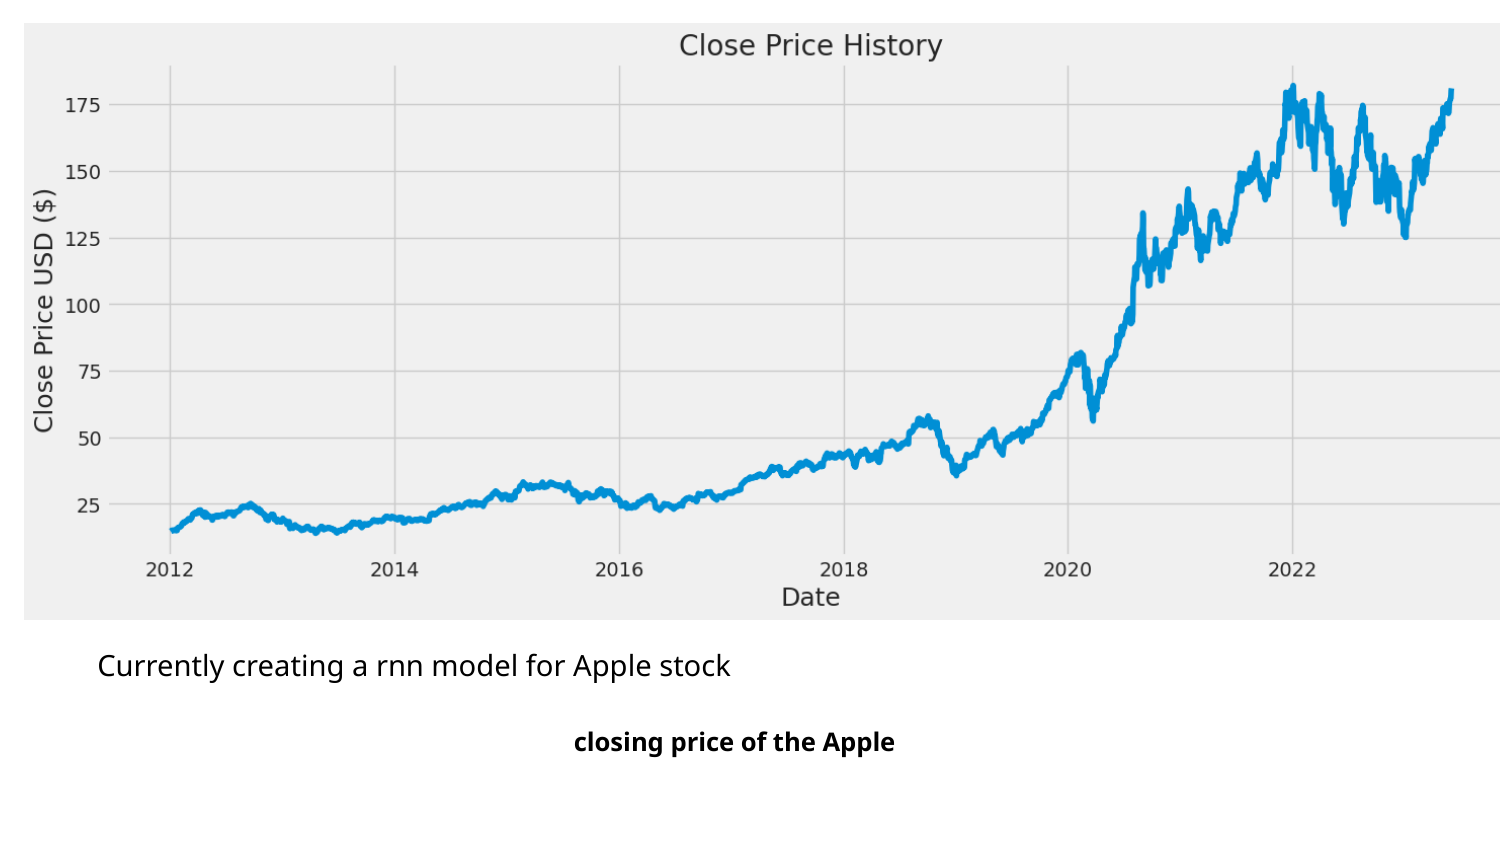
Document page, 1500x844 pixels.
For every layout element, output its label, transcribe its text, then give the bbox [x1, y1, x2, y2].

title Currently creating a rnn model for Apple stock [82, 634, 1433, 696]
title closing price of the Apple [63, 710, 1413, 772]
picture [24, 23, 1500, 620]
